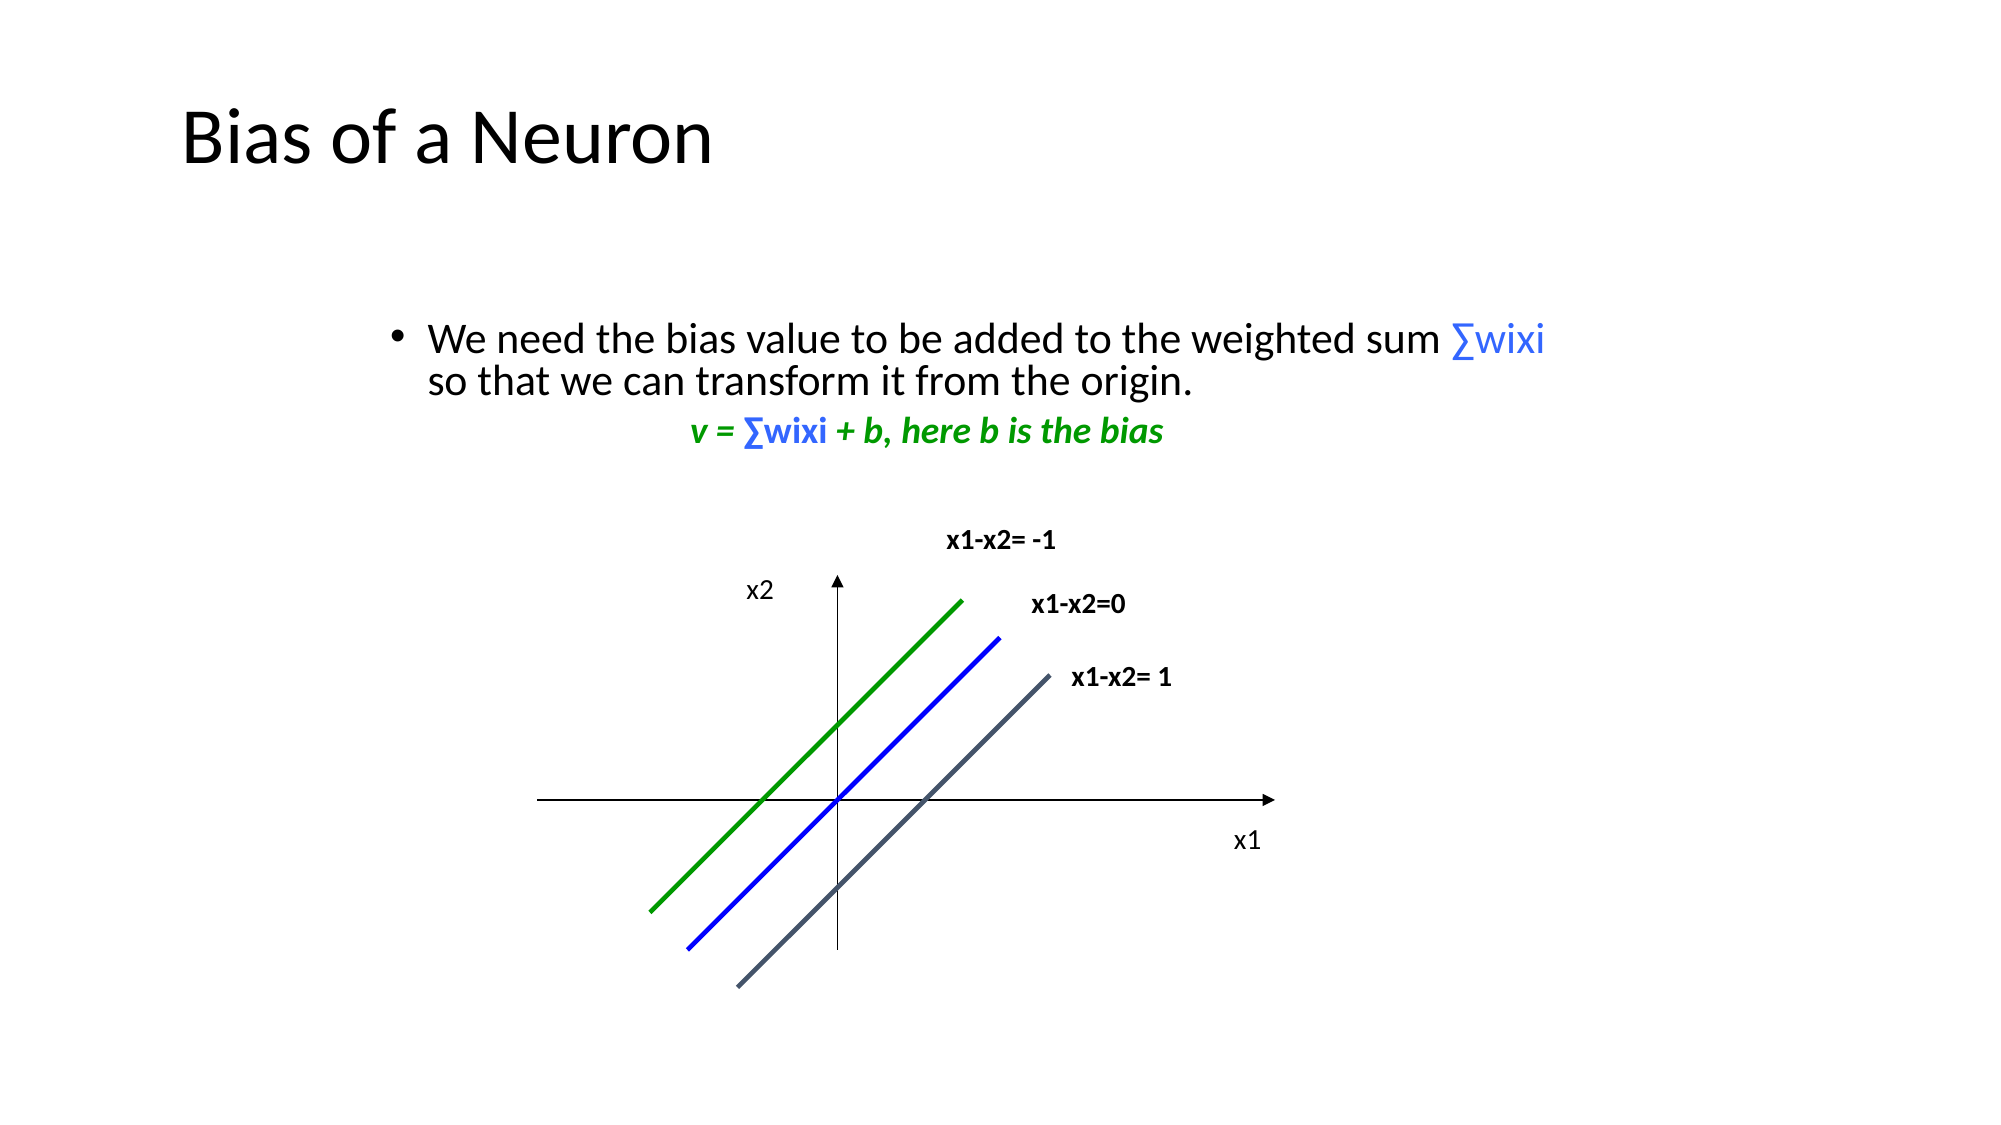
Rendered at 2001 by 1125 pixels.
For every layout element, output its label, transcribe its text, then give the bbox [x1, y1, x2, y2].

text_box x1-x2=0 [1009, 576, 1143, 627]
text_box x1 [1212, 812, 1278, 863]
list We need the bias value to be added to the weighted sum ∑wixi so that we can transform it from the origin. v = ∑wixi + b, here b is the bias [375, 312, 1563, 463]
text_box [737, 674, 1051, 988]
title Bias of a Neuron [166, 87, 1850, 275]
text_box x2 [724, 562, 800, 598]
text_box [687, 637, 1001, 951]
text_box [649, 599, 963, 913]
text_box x1-x2= -1 [924, 512, 1094, 563]
text_box x1-x2= 1 [1050, 649, 1196, 700]
